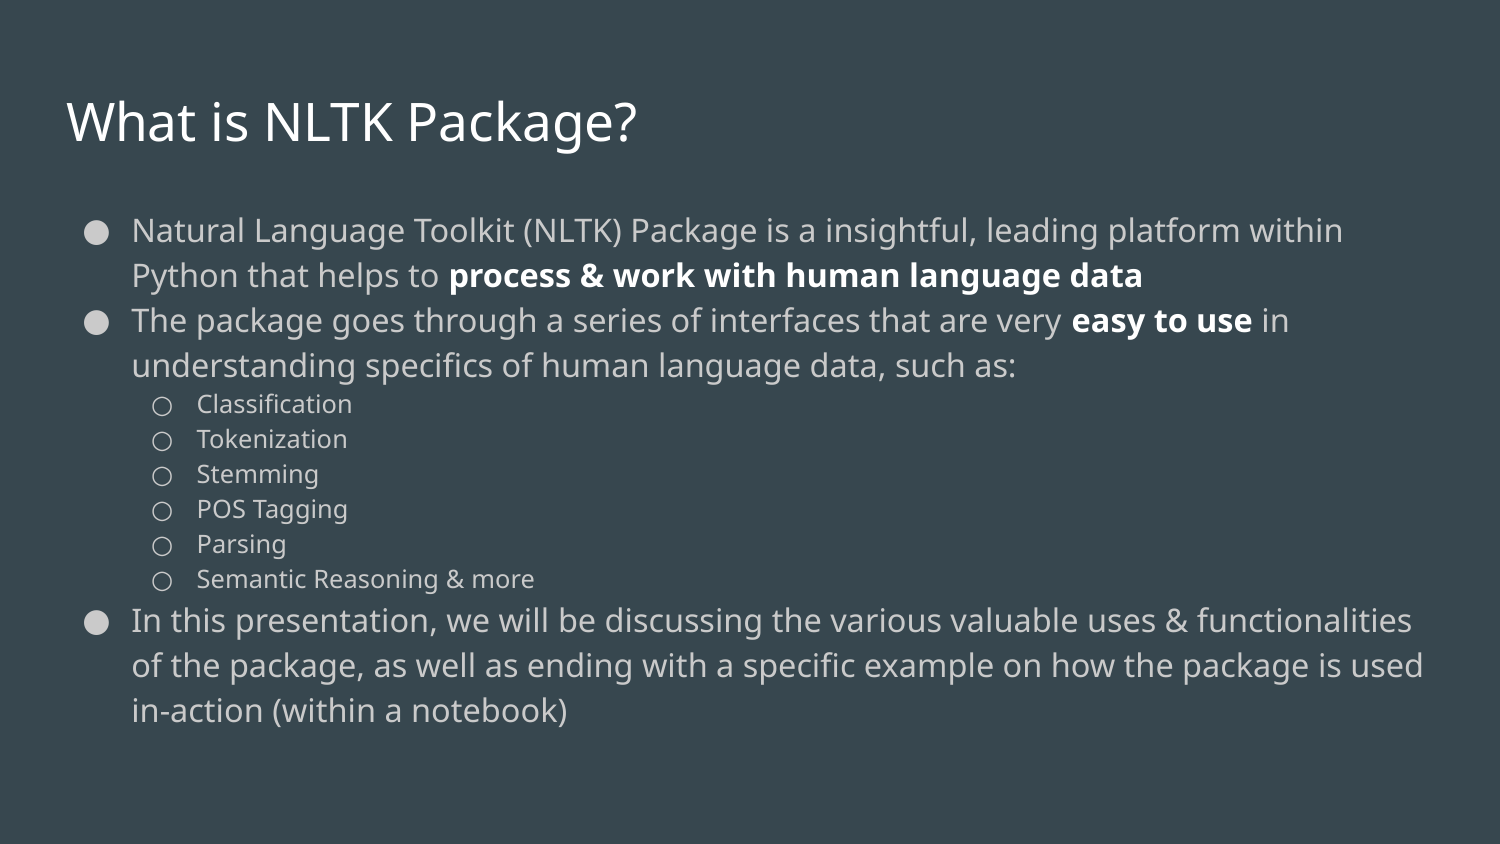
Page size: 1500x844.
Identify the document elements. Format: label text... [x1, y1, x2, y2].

list Natural Language Toolkit (NLTK) Package is a insightful, leading platform within Python that helps to process & work with human language data The package goes through a series of interfaces that are very easy to use in understanding specifics of human language data, such as: Classification Tokenization Stemming POS Tagging Parsing Semantic Reasoning & more In this presentation, we will be discussing the various valuable uses & functionalities of the package, as well as ending with a specific example on how the package is used in-action (within a notebook) [51, 189, 1449, 750]
title What is NLTK Package? [51, 72, 1449, 167]
